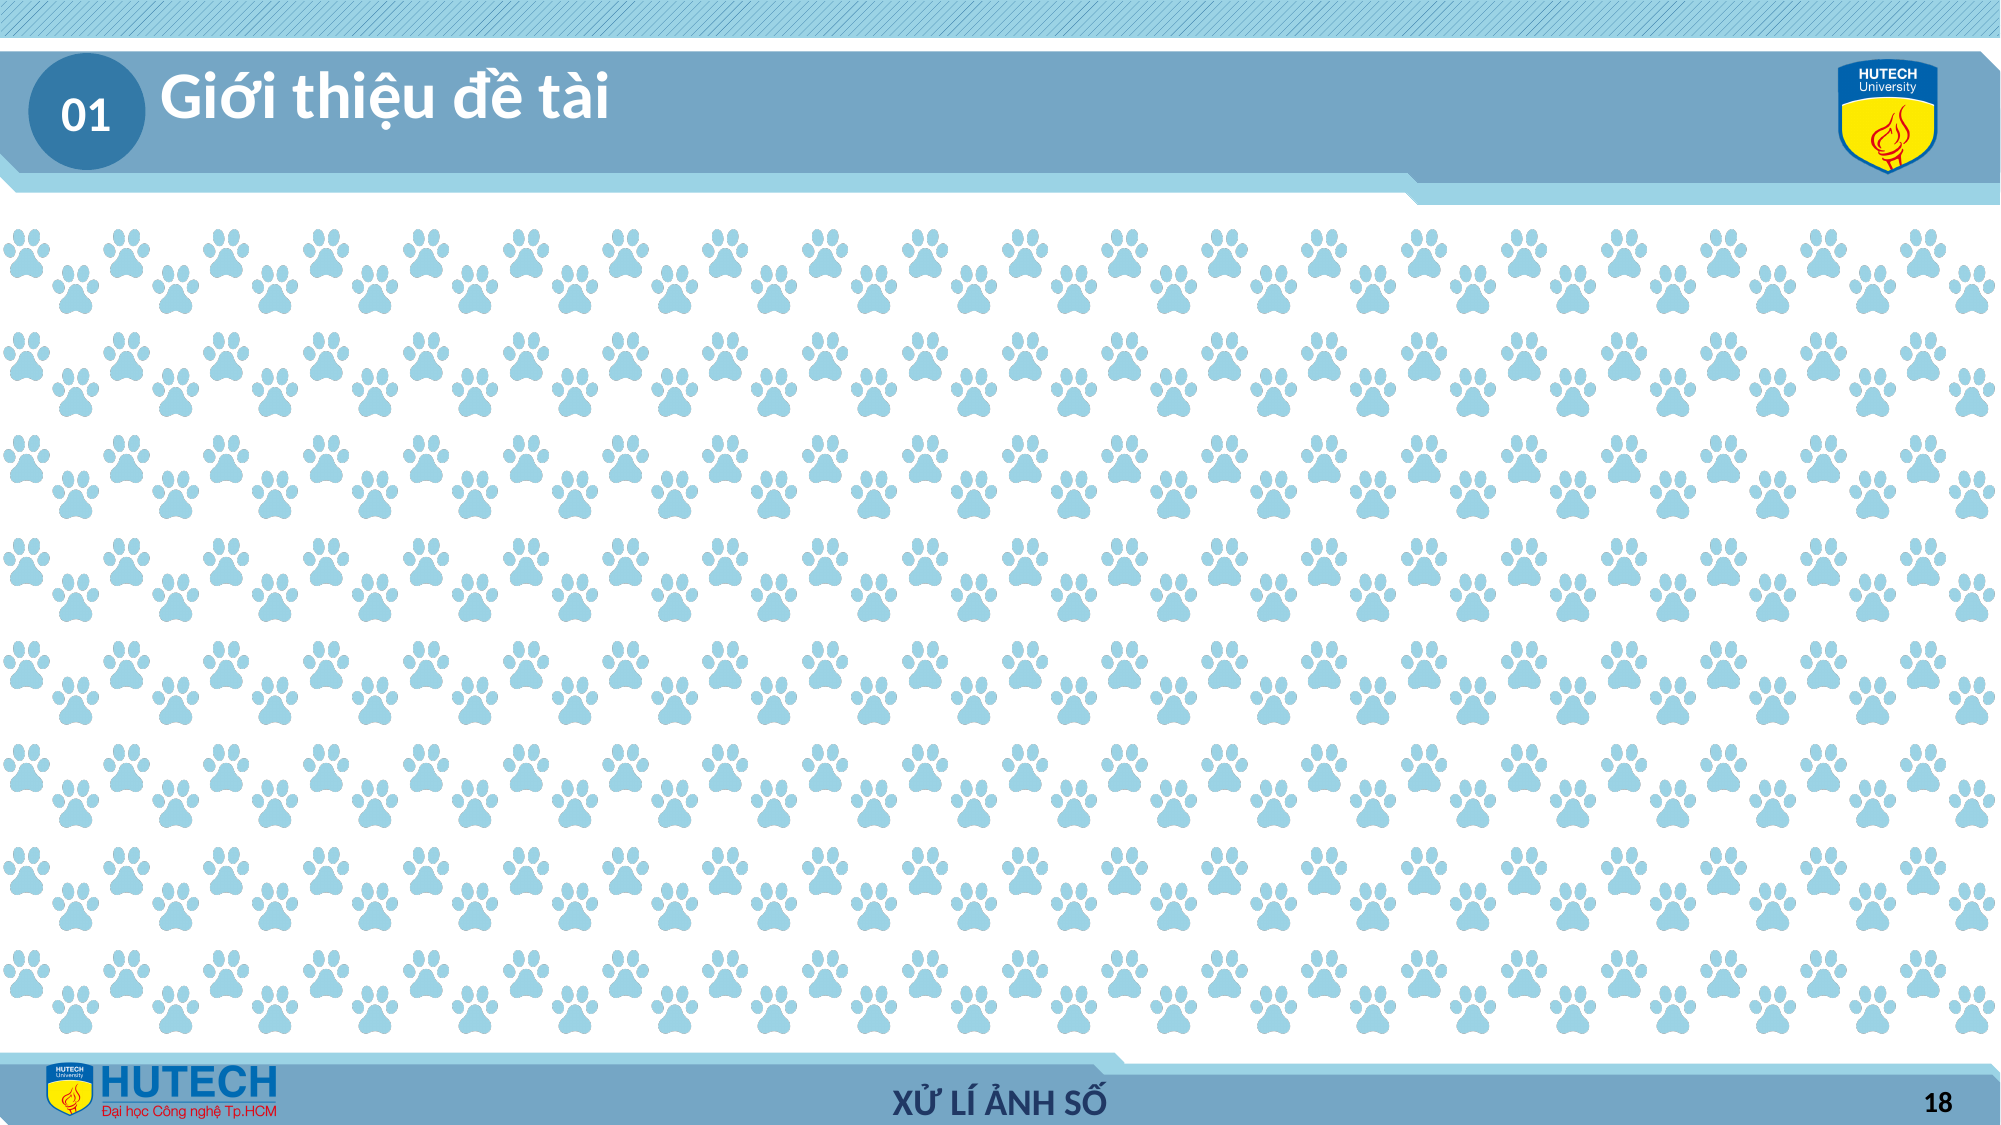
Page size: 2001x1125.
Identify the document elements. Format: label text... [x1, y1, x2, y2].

picture [1787, 59, 1989, 176]
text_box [0, 940, 1999, 1043]
slide_number 18 [1517, 1071, 1968, 1125]
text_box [0, 630, 1999, 733]
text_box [0, 218, 1999, 321]
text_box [0, 321, 1999, 424]
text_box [0, 836, 1999, 940]
text_box Giới thiệu đề tài [145, 36, 1066, 154]
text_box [0, 527, 1999, 630]
text_box 01 [28, 53, 146, 170]
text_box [0, 424, 1999, 527]
picture [30, 1049, 292, 1125]
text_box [0, 733, 1999, 836]
